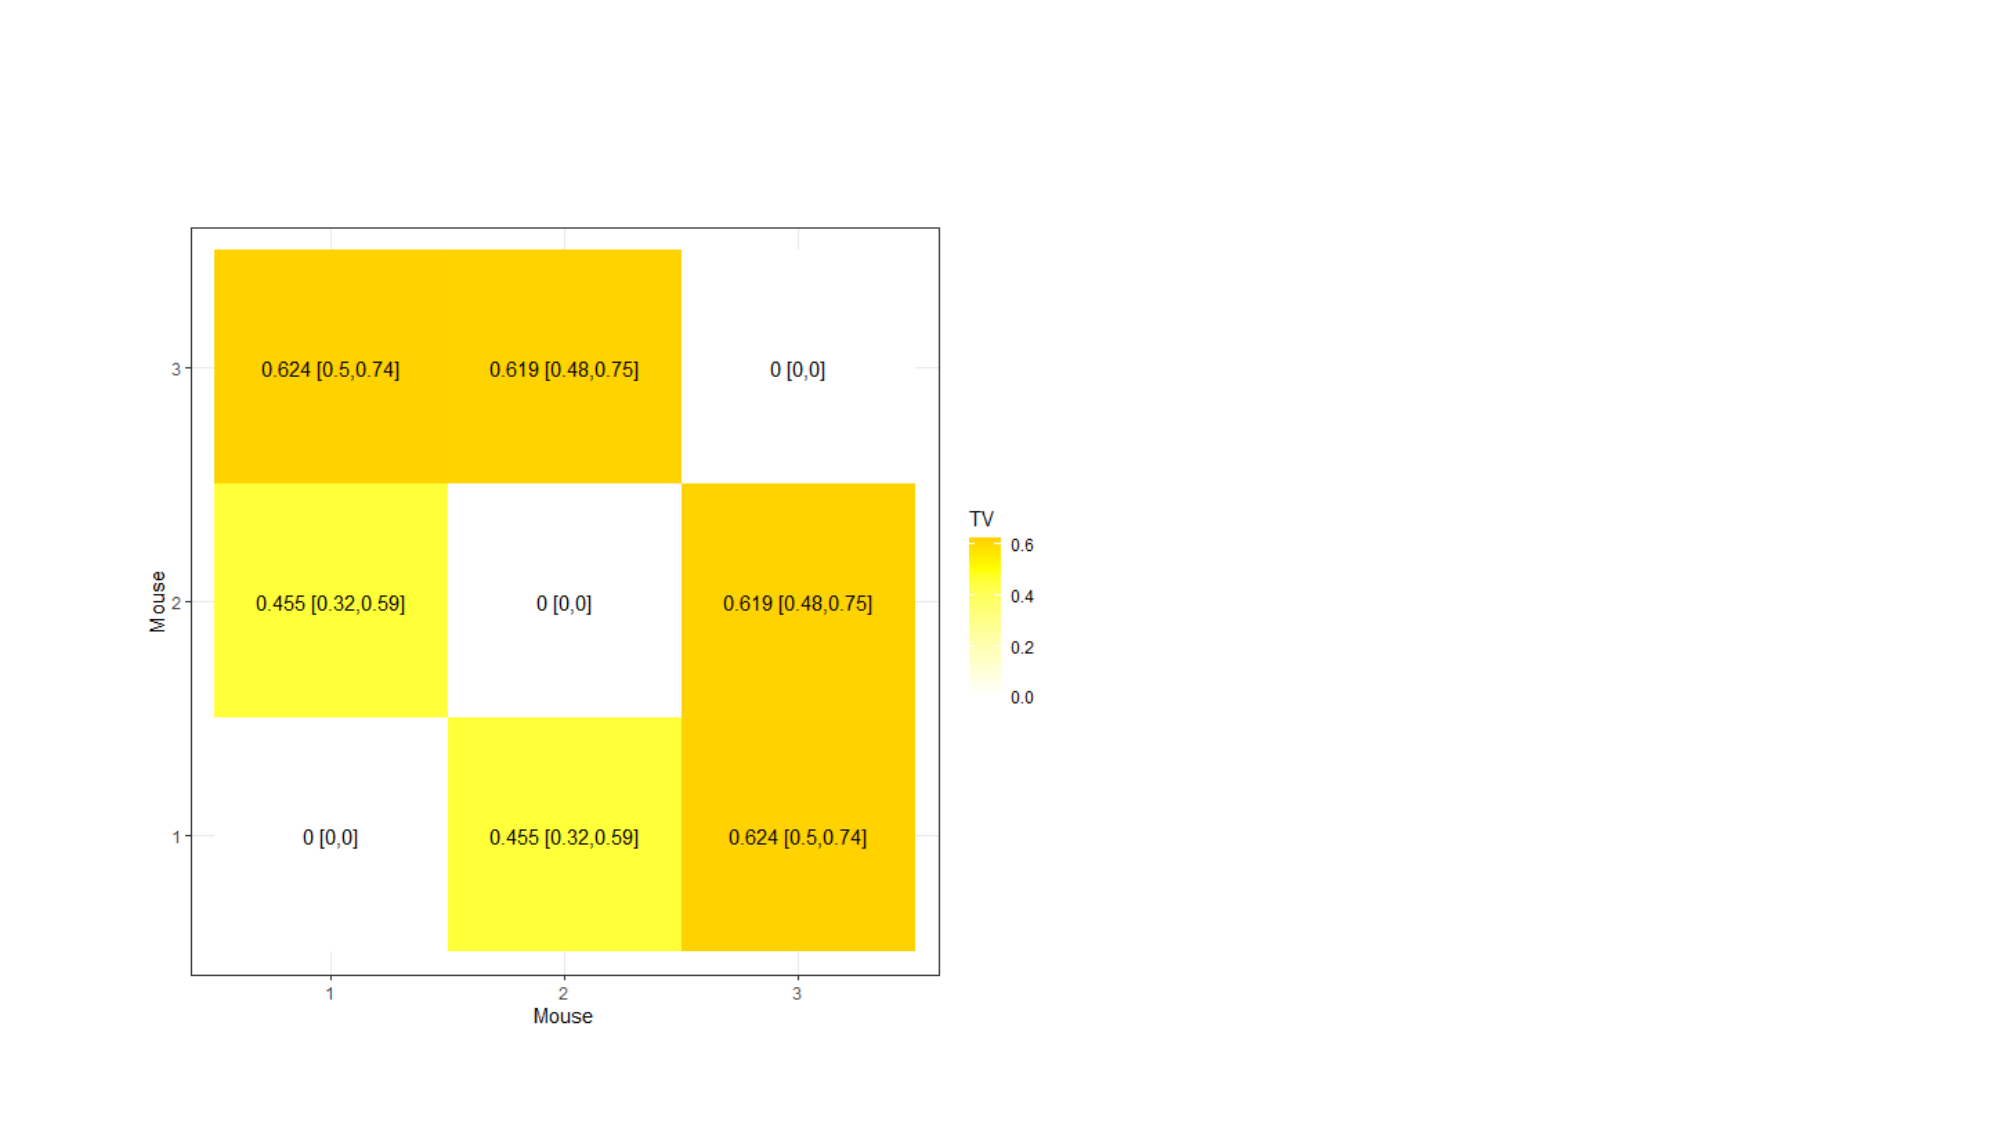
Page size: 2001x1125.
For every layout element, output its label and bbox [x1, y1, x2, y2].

list [137, 168, 1055, 1087]
